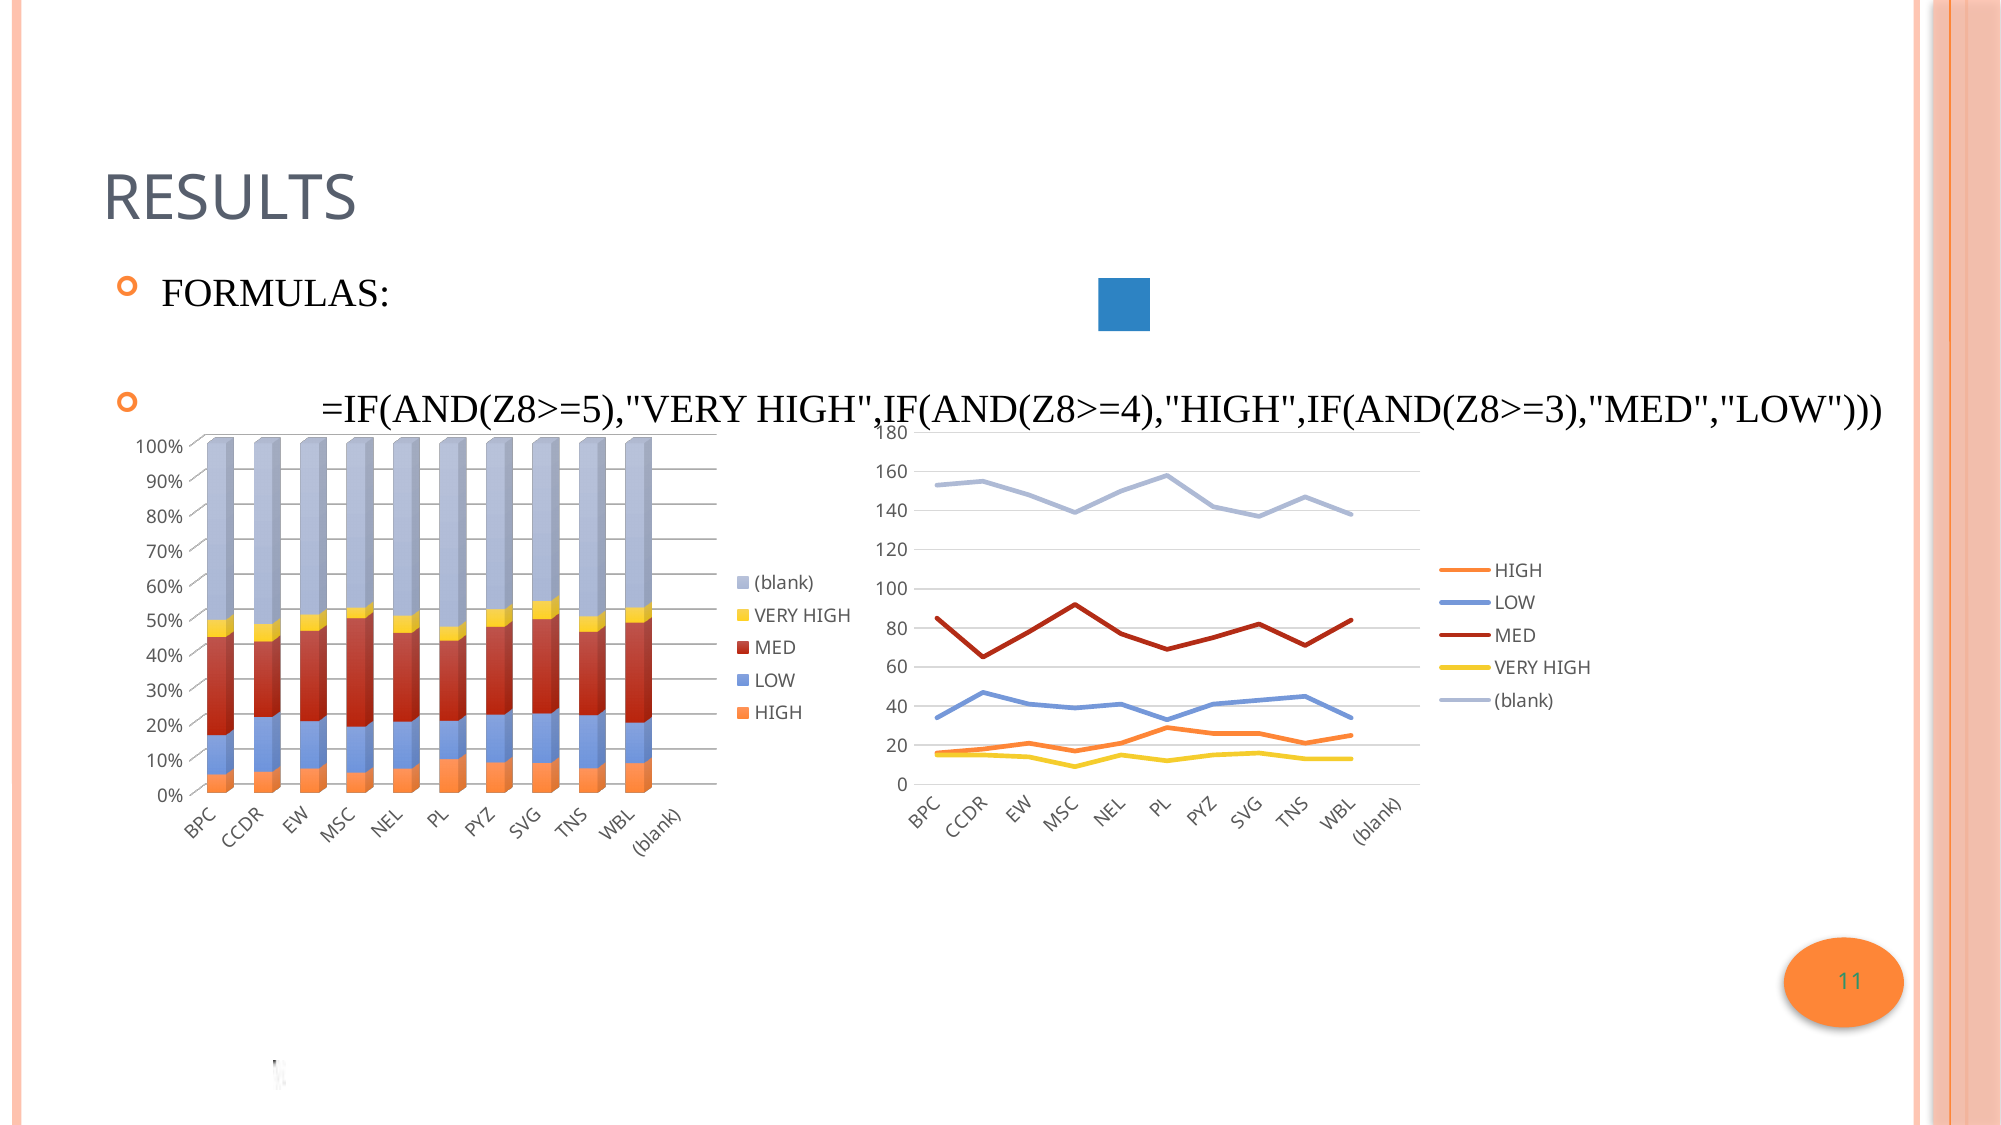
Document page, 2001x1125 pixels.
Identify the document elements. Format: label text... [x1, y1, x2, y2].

text_box 11 [1831, 965, 1887, 998]
picture [272, 1060, 287, 1091]
list FORMULAS: =IF(AND(Z8>=5),"VERY HIGH",IF(AND(Z8>=4),"HIGH",IF(AND(Z8>=3),"MED","LOW"))) [99, 258, 1900, 441]
title RESULTS [99, 42, 1734, 233]
chart [119, 409, 1611, 874]
